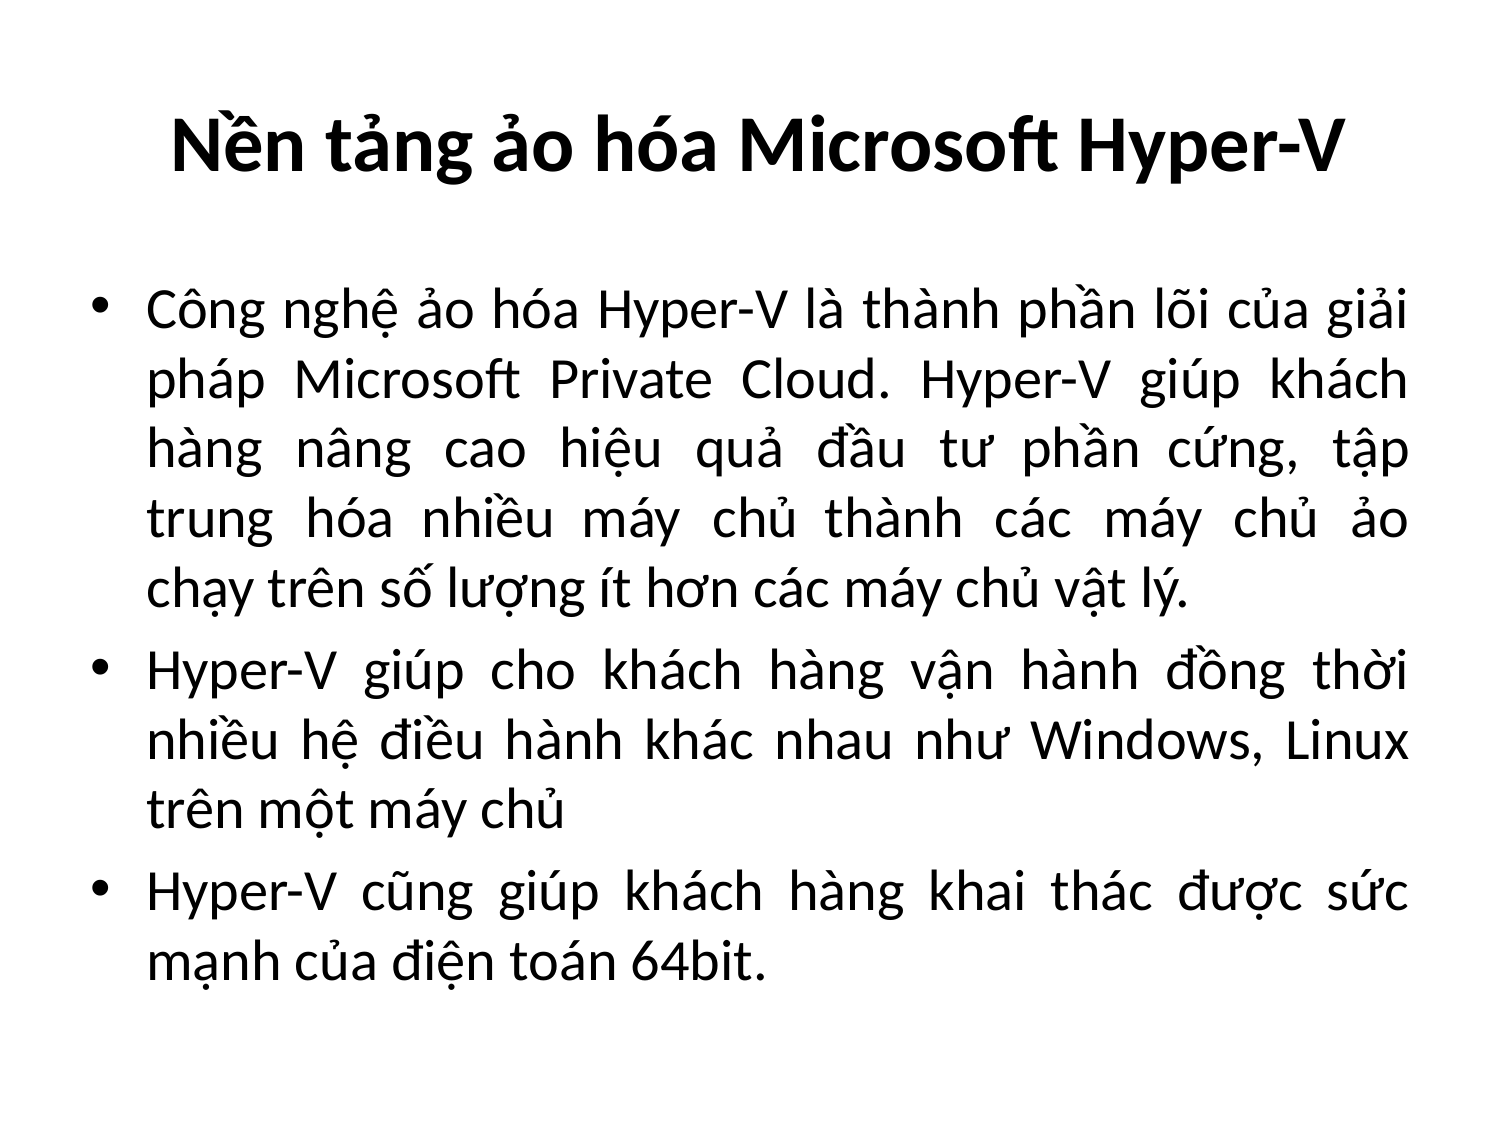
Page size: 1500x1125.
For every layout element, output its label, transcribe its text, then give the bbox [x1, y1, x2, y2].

list Công nghệ ảo hóa Hyper-V là thành phần lõi của giải pháp Microsoft Private Cloud. Hyper-V giúp khách hàng nâng cao hiệu quả đầu tư phần cứng, tập trung hóa nhiều máy chủ thành các máy chủ ảo chạy trên số lượng ít hơn các máy chủ vật lý. Hyper-V giúp cho khách hàng vận hành đồng thời nhiều hệ điều hành khác nhau như Windows, Linux trên một máy chủ Hyper-V cũng giúp khách hàng khai thác được sức mạnh của điện toán 64bit. [75, 262, 1425, 1005]
title Nền tảng ảo hóa Microsoft Hyper-V [75, 45, 1425, 233]
